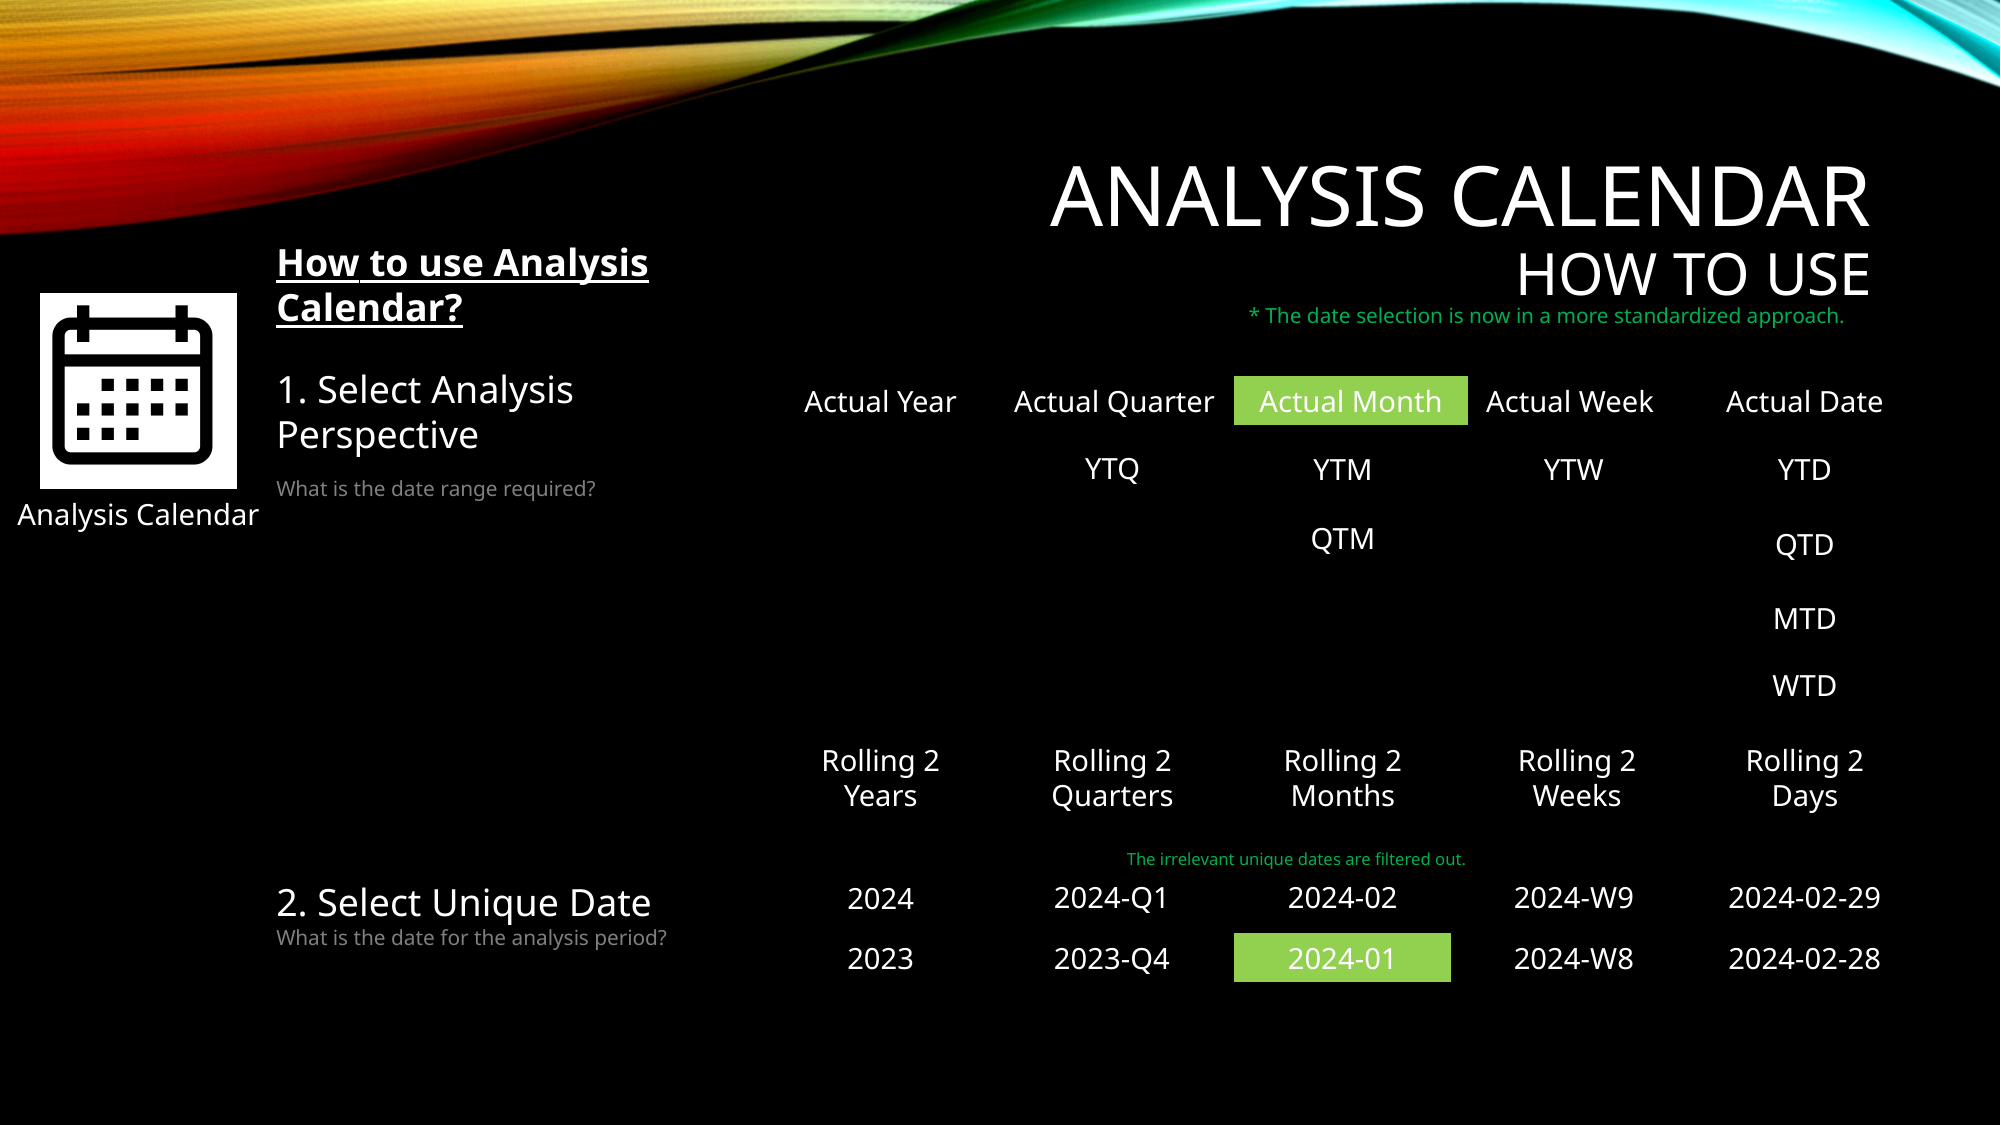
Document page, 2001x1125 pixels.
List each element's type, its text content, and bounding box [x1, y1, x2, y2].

text_box Actual Quarter [990, 375, 1233, 426]
text_box 2024-W8 [1464, 933, 1683, 983]
text_box 2024-W9 [1464, 872, 1683, 923]
text_box 2024-02 [1233, 872, 1452, 922]
text_box Actual Year [771, 376, 990, 427]
text_box 2024-Q1 [1002, 872, 1221, 923]
text_box MTD [1695, 592, 1914, 643]
text_box 2024-01 [1233, 932, 1452, 983]
text_box WTD [1695, 660, 1914, 710]
text_box YTW [1464, 444, 1683, 494]
text_box What is the date range required? [283, 468, 722, 509]
text_box Rolling 2 Weeks [1468, 735, 1687, 820]
picture [0, 0, 2000, 237]
text_box What is the date for the analysis period? [261, 916, 722, 957]
text_box How to use Analysis Calendar? [261, 231, 805, 337]
text_box 2023-Q4 [1002, 933, 1221, 983]
text_box YTD [1695, 444, 1914, 494]
title Analysis Calendar how to use [474, 125, 1888, 338]
text_box 2023 [771, 933, 990, 983]
text_box YTM [1233, 444, 1452, 494]
text_box 2024-02-28 [1695, 932, 1914, 983]
text_box Rolling 2 Quarters [1004, 735, 1221, 820]
text_box YTQ [1004, 443, 1221, 493]
text_box Actual Week [1464, 376, 1683, 426]
text_box Rolling 2 Months [1233, 735, 1452, 820]
text_box 2024-02-29 [1695, 872, 1914, 922]
text_box Actual Date [1695, 375, 1914, 426]
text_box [0, 293, 283, 540]
text_box The irrelevant unique dates are filtered out. [1111, 843, 1766, 872]
text_box * The date selection is now in a more standardized approach. [1233, 295, 1906, 335]
text_box Rolling 2 Years [771, 735, 990, 820]
text_box Rolling 2 Days [1695, 735, 1914, 820]
text_box QTD [1695, 518, 1914, 569]
text_box 2024 [771, 872, 990, 923]
text_box 2. Select Unique Date [261, 872, 722, 916]
text_box QTM [1233, 512, 1452, 563]
text_box 1. Select Analysis Perspective [283, 358, 790, 464]
text_box Actual Month [1233, 375, 1469, 426]
